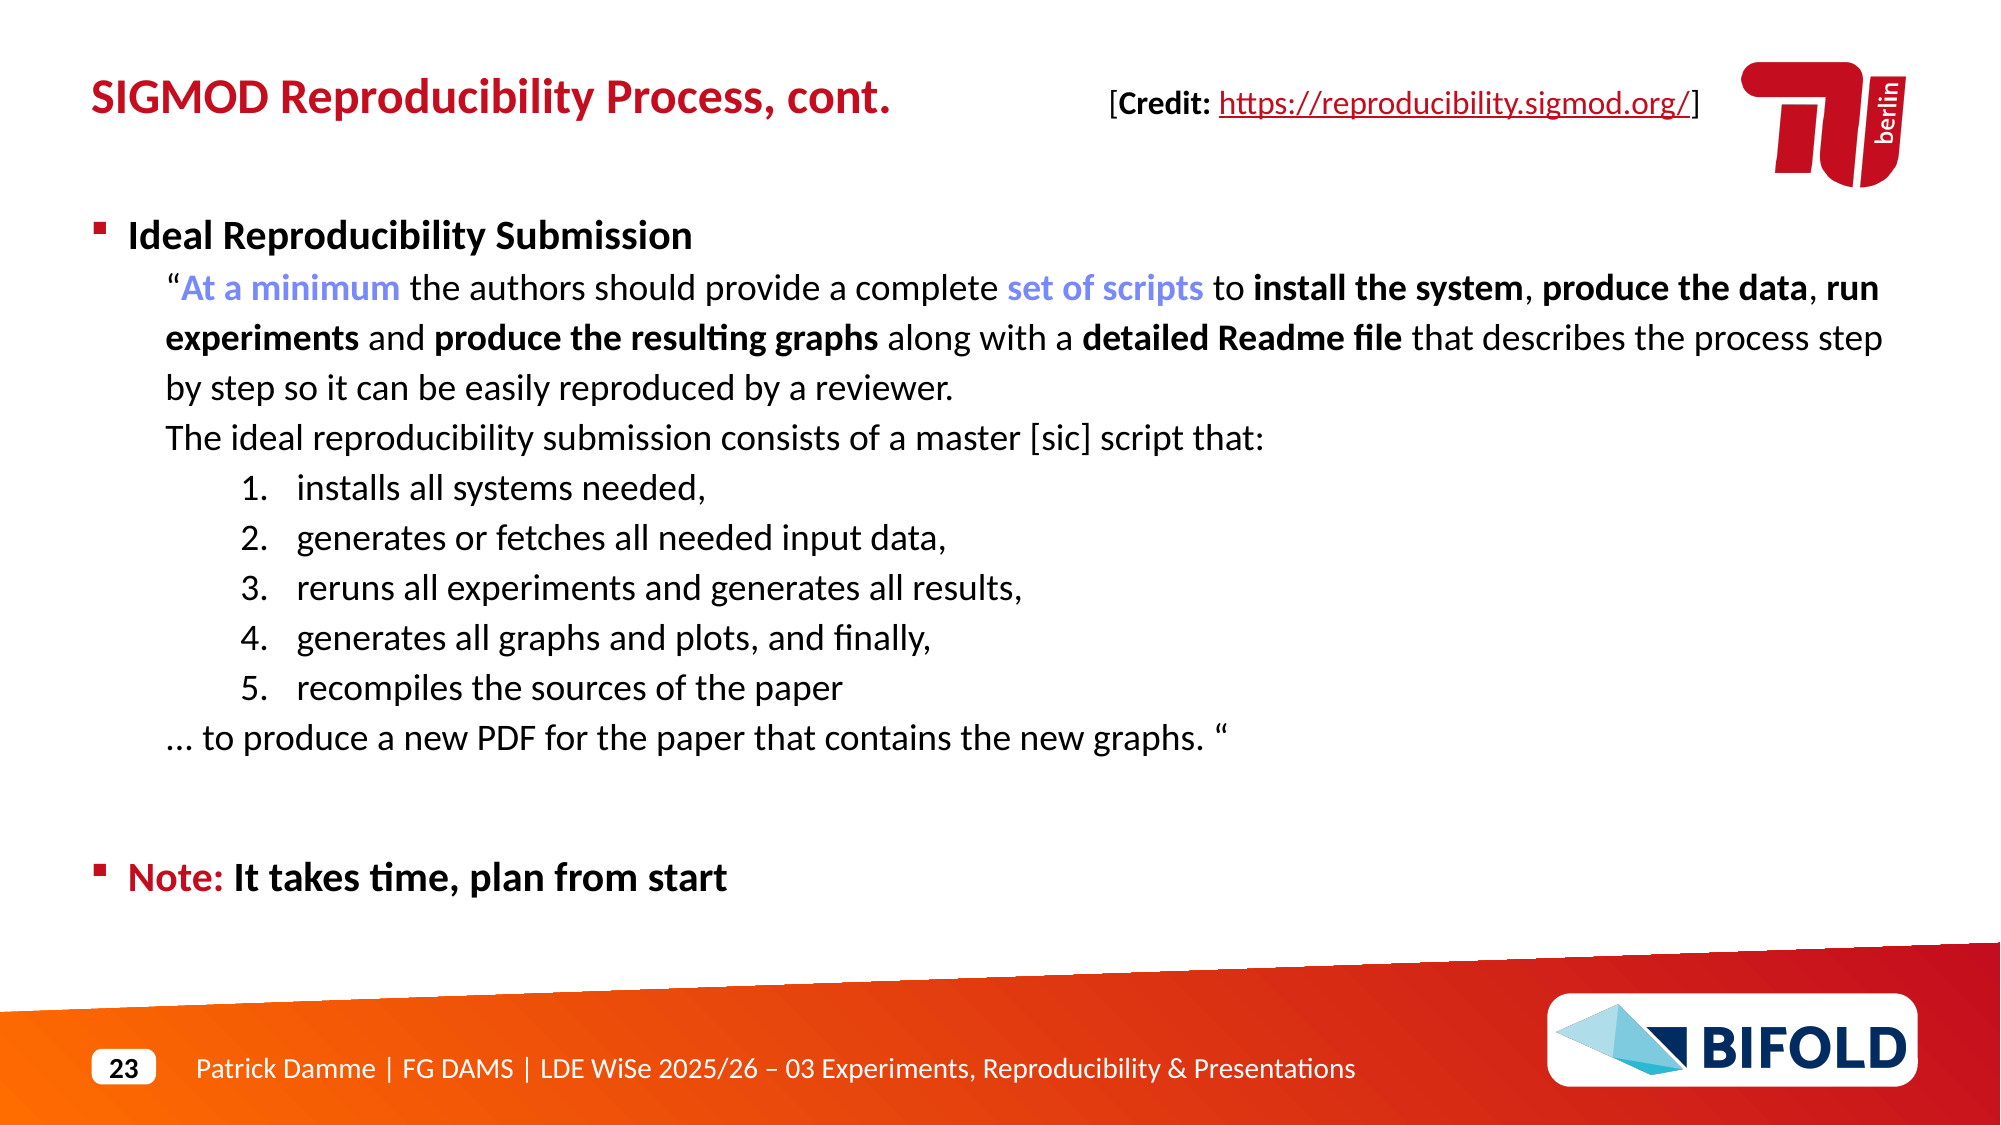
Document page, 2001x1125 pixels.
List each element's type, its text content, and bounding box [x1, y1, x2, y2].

list Ideal Reproducibility Submission “At a minimum the authors should provide a complete set of scripts to install the system, produce the data, run experiments and produce the resulting graphs along with a detailed Readme file that describes the process step by step so it can be easily reproduced by a reviewer. The ideal reproducibility submission consists of a master [sic] script that: installs all systems needed, generates or fetches all needed input data, reruns all experiments and generates all results, generates all graphs and plots, and finally, recompiles the sources of the paper ... to produce a new PDF for the paper that contains the new graphs. “ Note: It takes time, plan from start [90, 208, 1908, 948]
picture [1556, 1004, 1906, 1075]
text_box [Credit: https://reproducibility.sigmod.org/] [1093, 73, 1716, 129]
list SIGMOD Reproducibility Process, cont. [91, 65, 1455, 183]
picture [1741, 62, 1906, 188]
